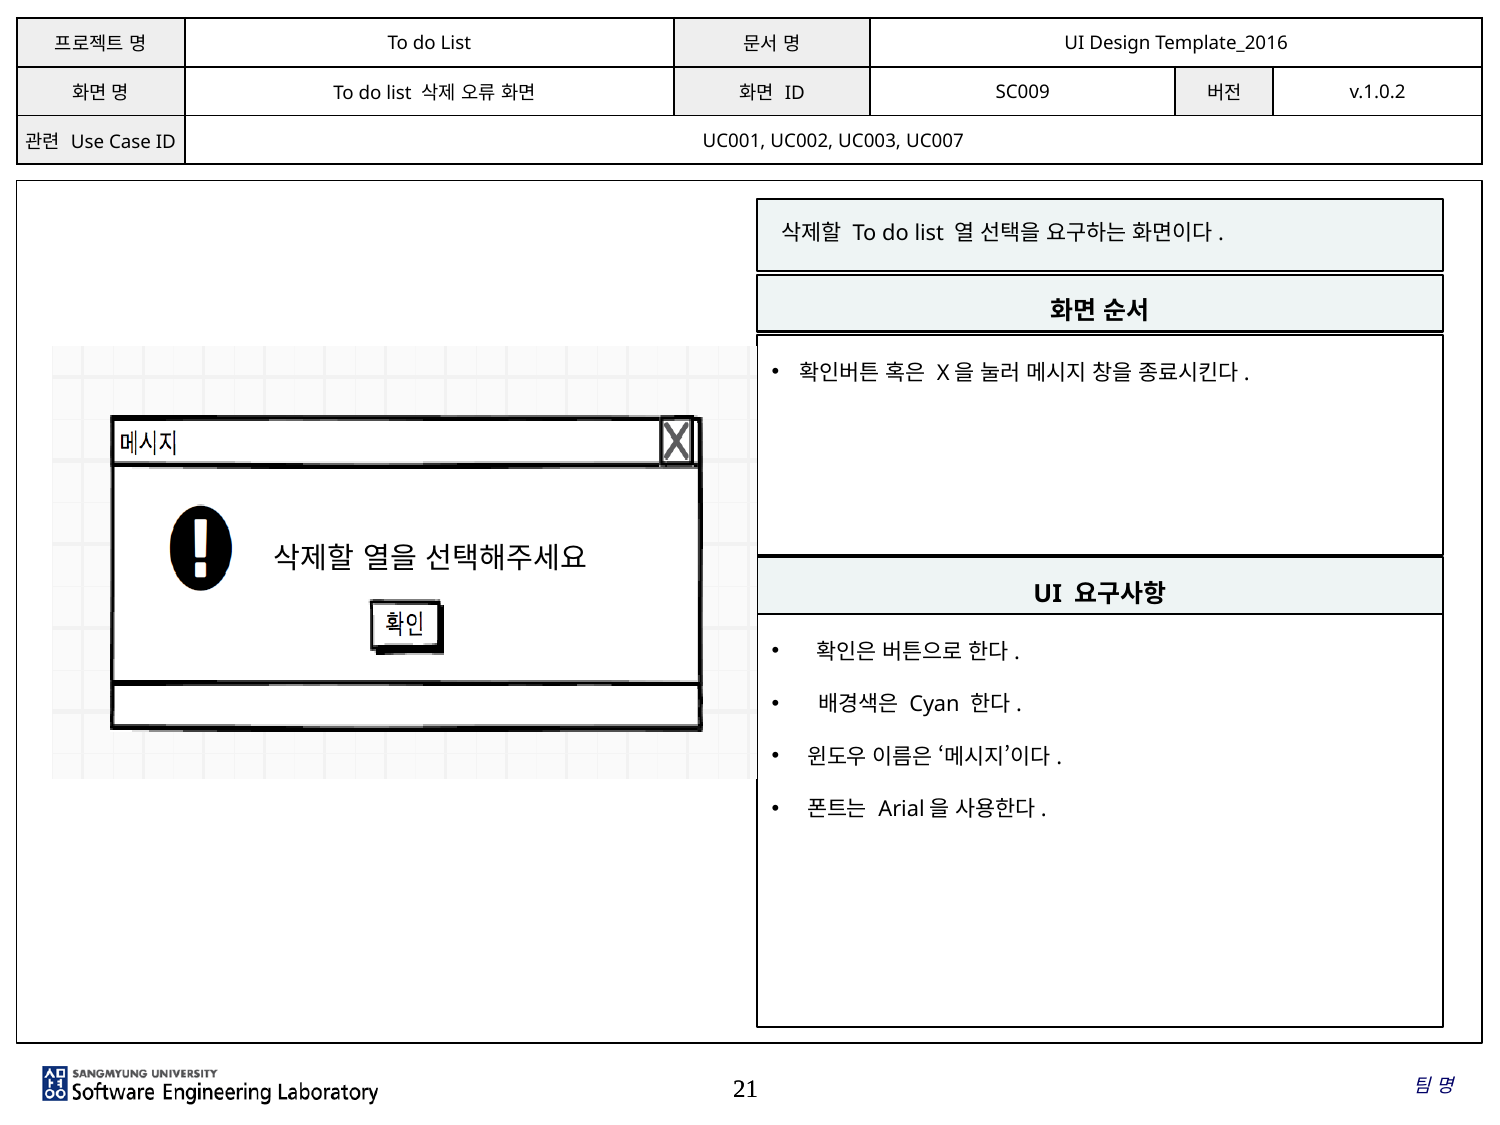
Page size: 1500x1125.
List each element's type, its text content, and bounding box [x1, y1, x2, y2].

picture [51, 346, 758, 779]
table_header UI Design Template_2016 [871, 19, 1481, 66]
table_cell v.1.0.2 [1274, 68, 1481, 115]
table_header 문서 명 [675, 19, 869, 66]
table_cell SC009 [871, 68, 1174, 115]
table_header 프로젝트 명 [18, 19, 184, 66]
picture [42, 1066, 382, 1106]
footer 팀 명 [994, 1060, 1454, 1110]
table_cell 화면 명 [18, 68, 184, 115]
table_header To do List [186, 19, 673, 66]
table_cell UC001, UC002, UC003, UC007 [186, 116, 1481, 163]
table_cell 관련 Use Case ID [18, 116, 184, 163]
text_box 삭제할 To do list 열 선택을 요구하는 화면이다. [756, 198, 1444, 271]
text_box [756, 556, 1444, 1028]
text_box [756, 274, 1444, 556]
table_cell To do list 삭제 오류 화면 [186, 68, 673, 115]
table_cell 화면 ID [675, 68, 869, 115]
table_cell 버전 [1176, 68, 1272, 115]
